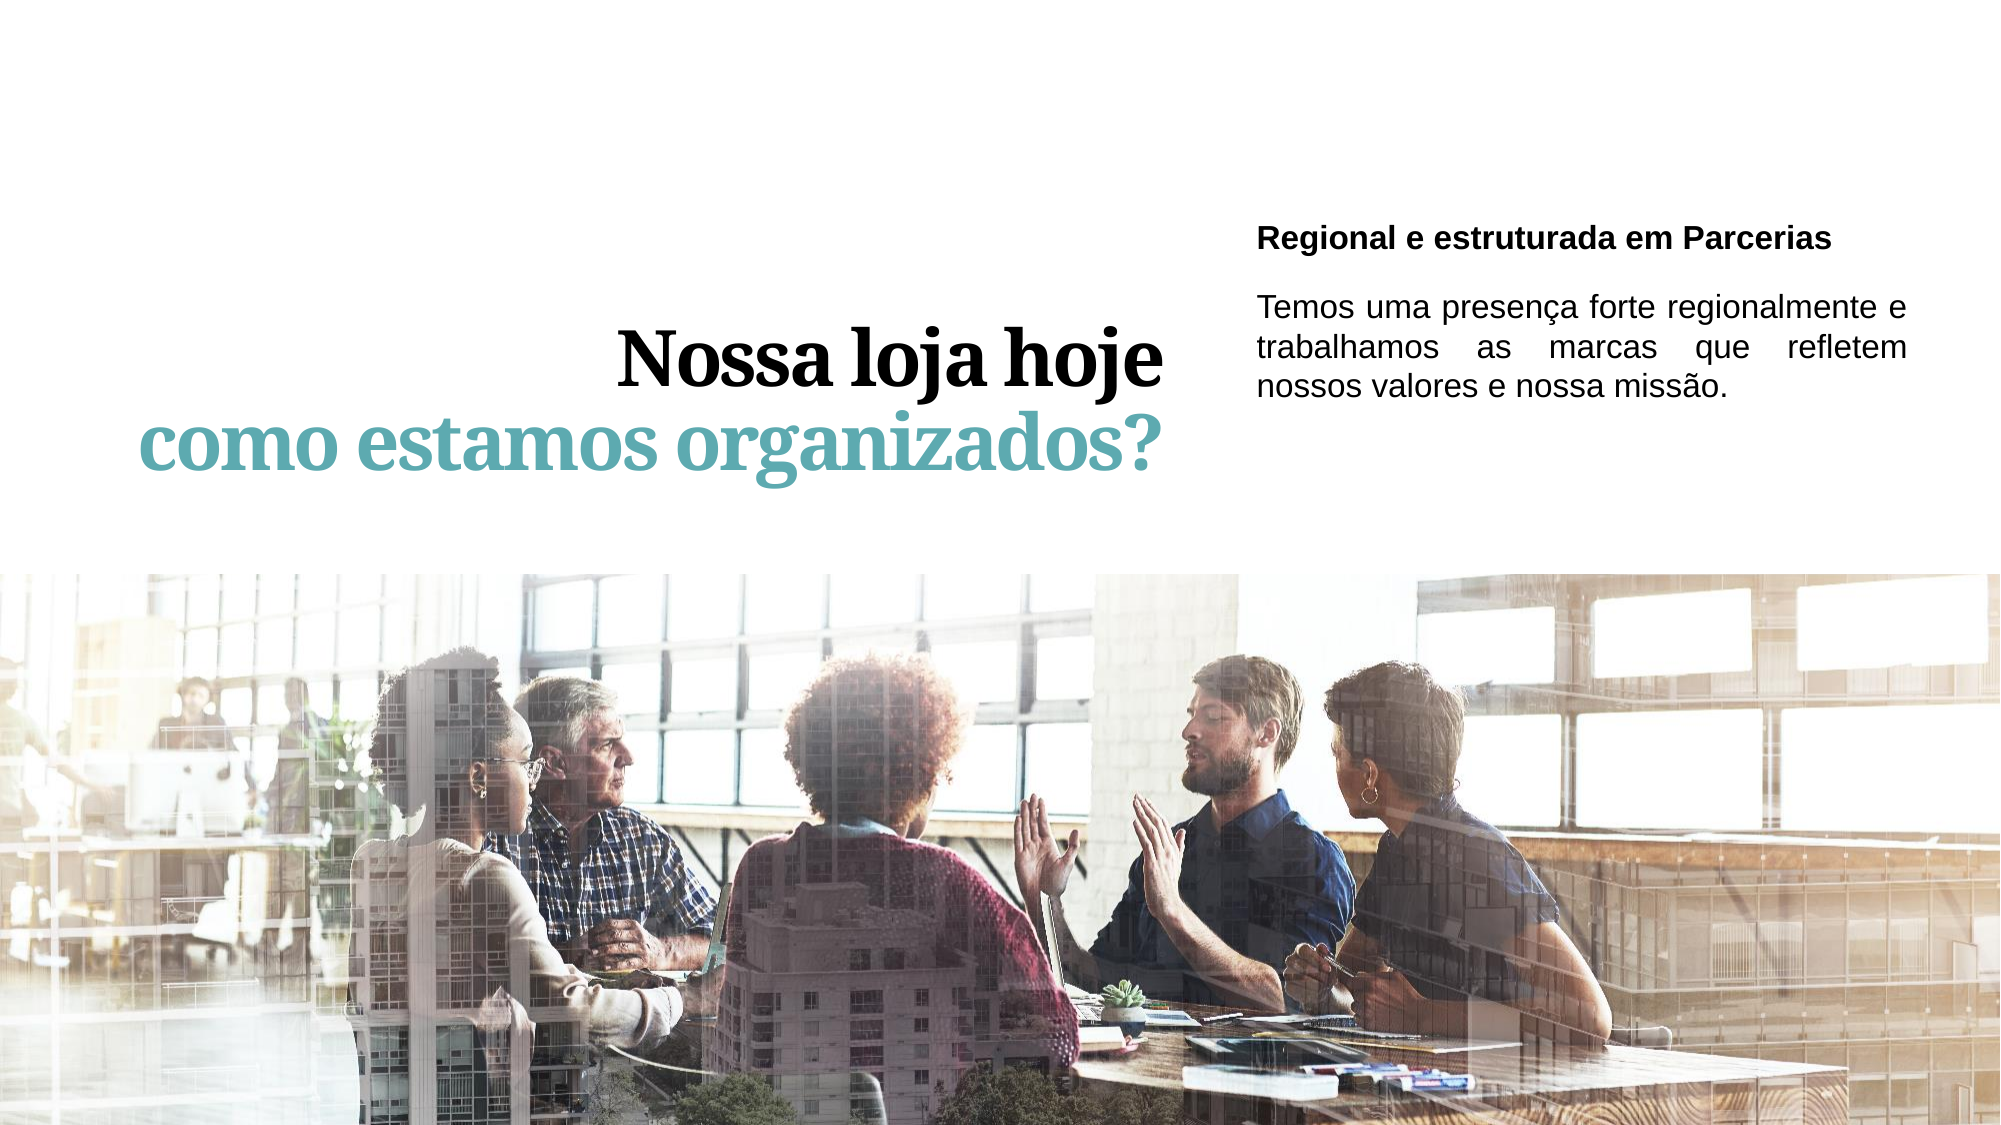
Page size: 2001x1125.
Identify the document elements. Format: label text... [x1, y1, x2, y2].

picture [0, 574, 2000, 1125]
list Temos uma presença forte regionalmente e trabalhamos as marcas que refletem nossos valores e nossa missão. [1241, 277, 1924, 495]
title Nossa loja hoje como estamos organizados? [103, 264, 1181, 495]
list Regional e estruturada em Parcerias [1241, 201, 1924, 265]
